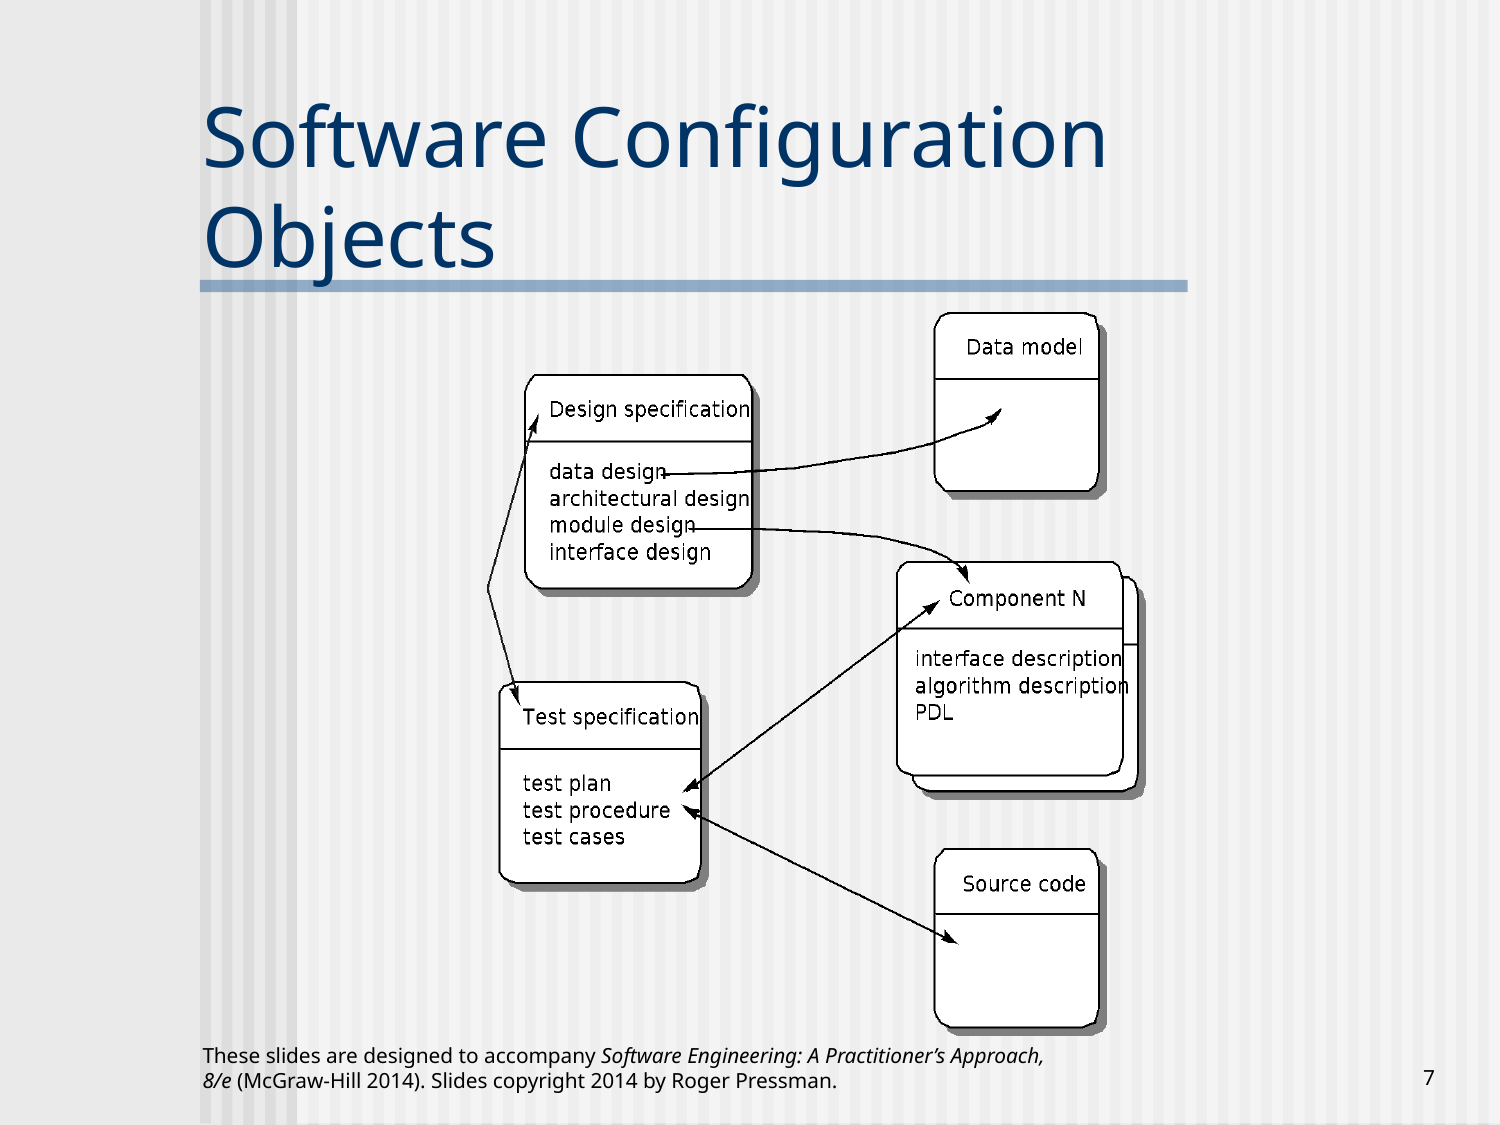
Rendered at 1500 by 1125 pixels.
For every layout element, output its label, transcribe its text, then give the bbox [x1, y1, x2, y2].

picture [487, 312, 1148, 1038]
text_box 7 [1237, 1024, 1450, 1100]
title Software Configuration Objects [187, 187, 1438, 292]
text_box These slides are designed to accompany Software Engineering: A Practitioner’s Approach, 8/e (McGraw-Hill 2014). Slides copyright 2014 by Roger Pressman. [187, 1024, 1088, 1100]
